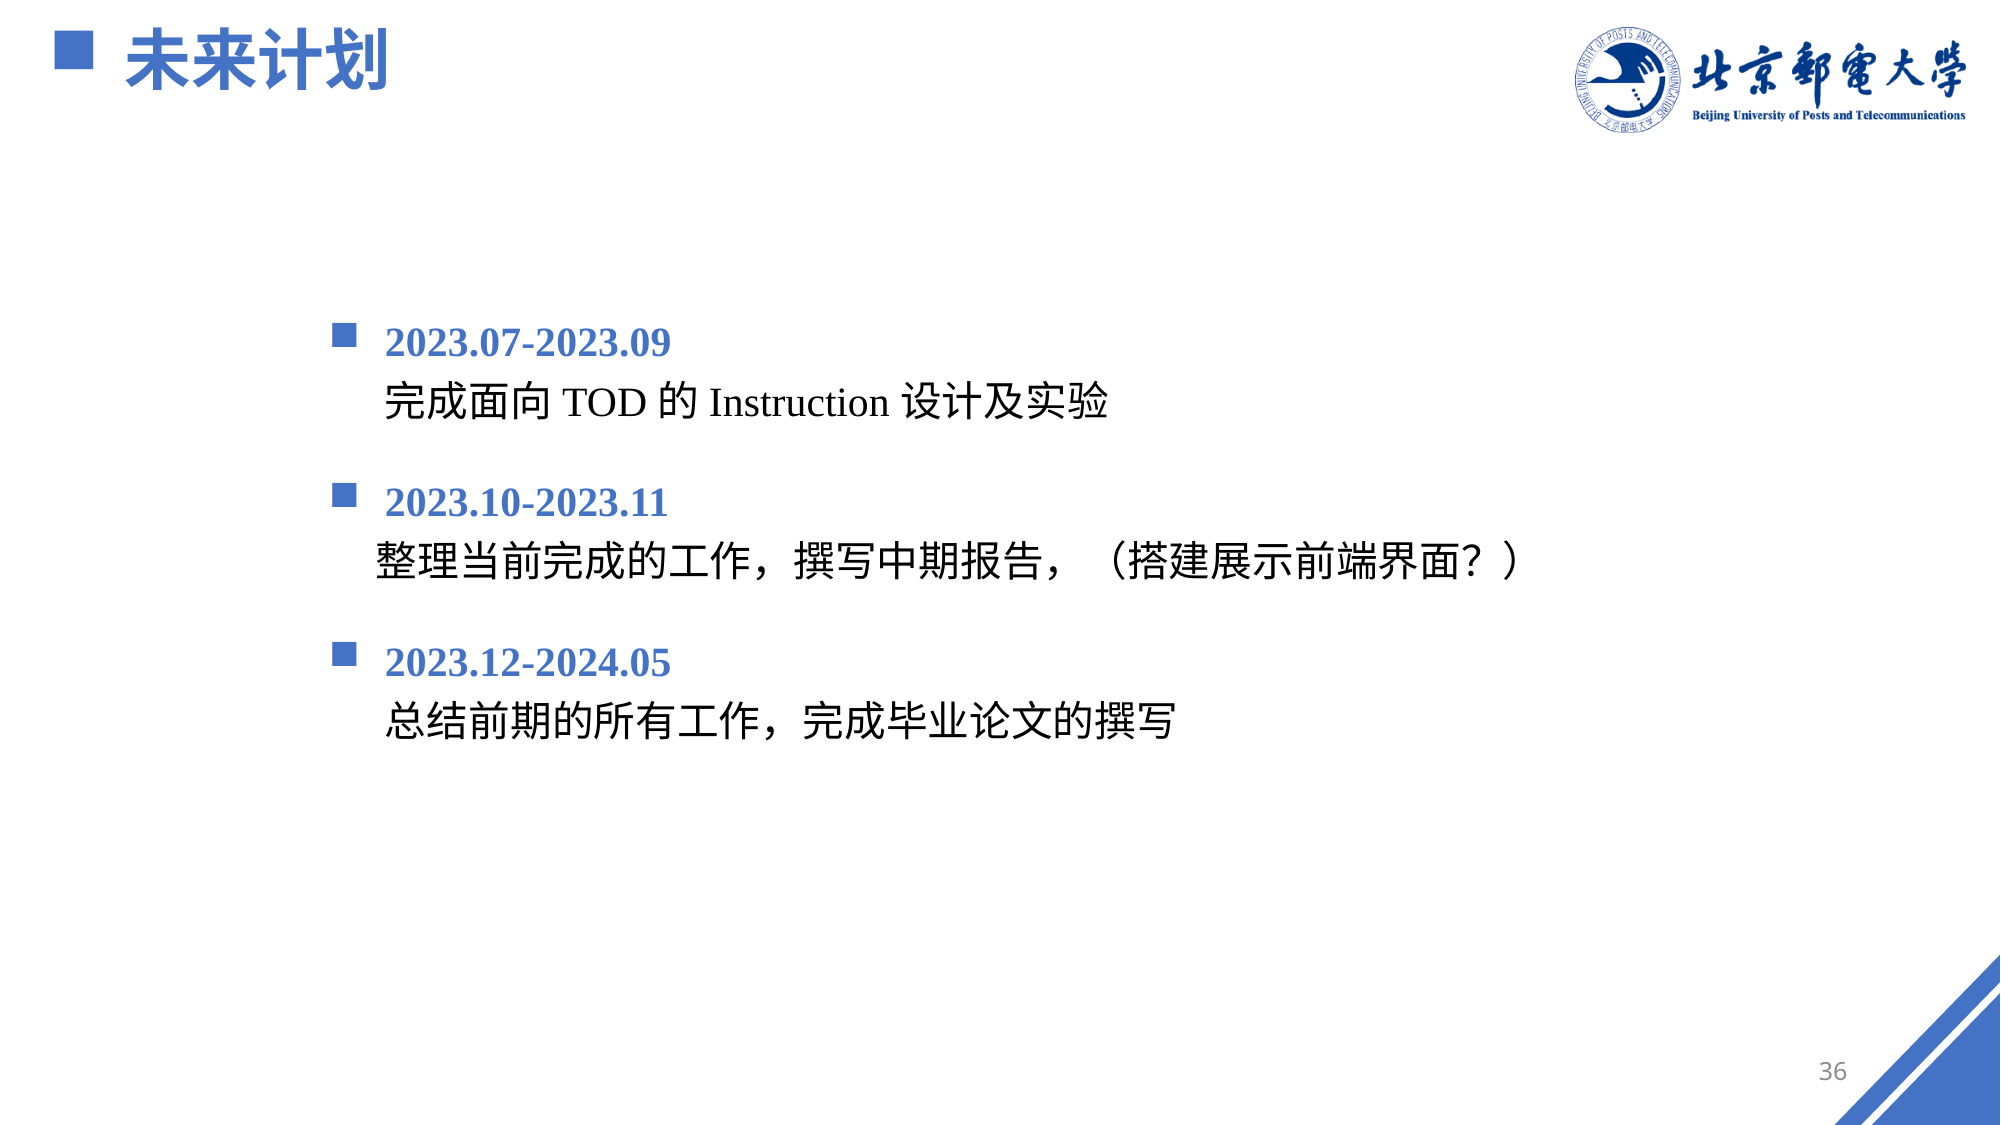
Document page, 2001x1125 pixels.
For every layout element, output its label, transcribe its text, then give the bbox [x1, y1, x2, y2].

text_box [1832, 957, 2000, 1123]
picture [1575, 27, 1966, 133]
slide_number 36 [1412, 1042, 1832, 1103]
text_box 2023.07-2023.09 完成面向TOD的Instruction设计及实验 2023.10-2023.11 整理当前完成的工作，撰写中期报告，（搭建展示前端界面？） 2023.12-2024.05 总结前期的所有工作，完成毕业论文的撰写 [314, 257, 1686, 753]
text_box 未来计划 [34, 10, 1618, 106]
